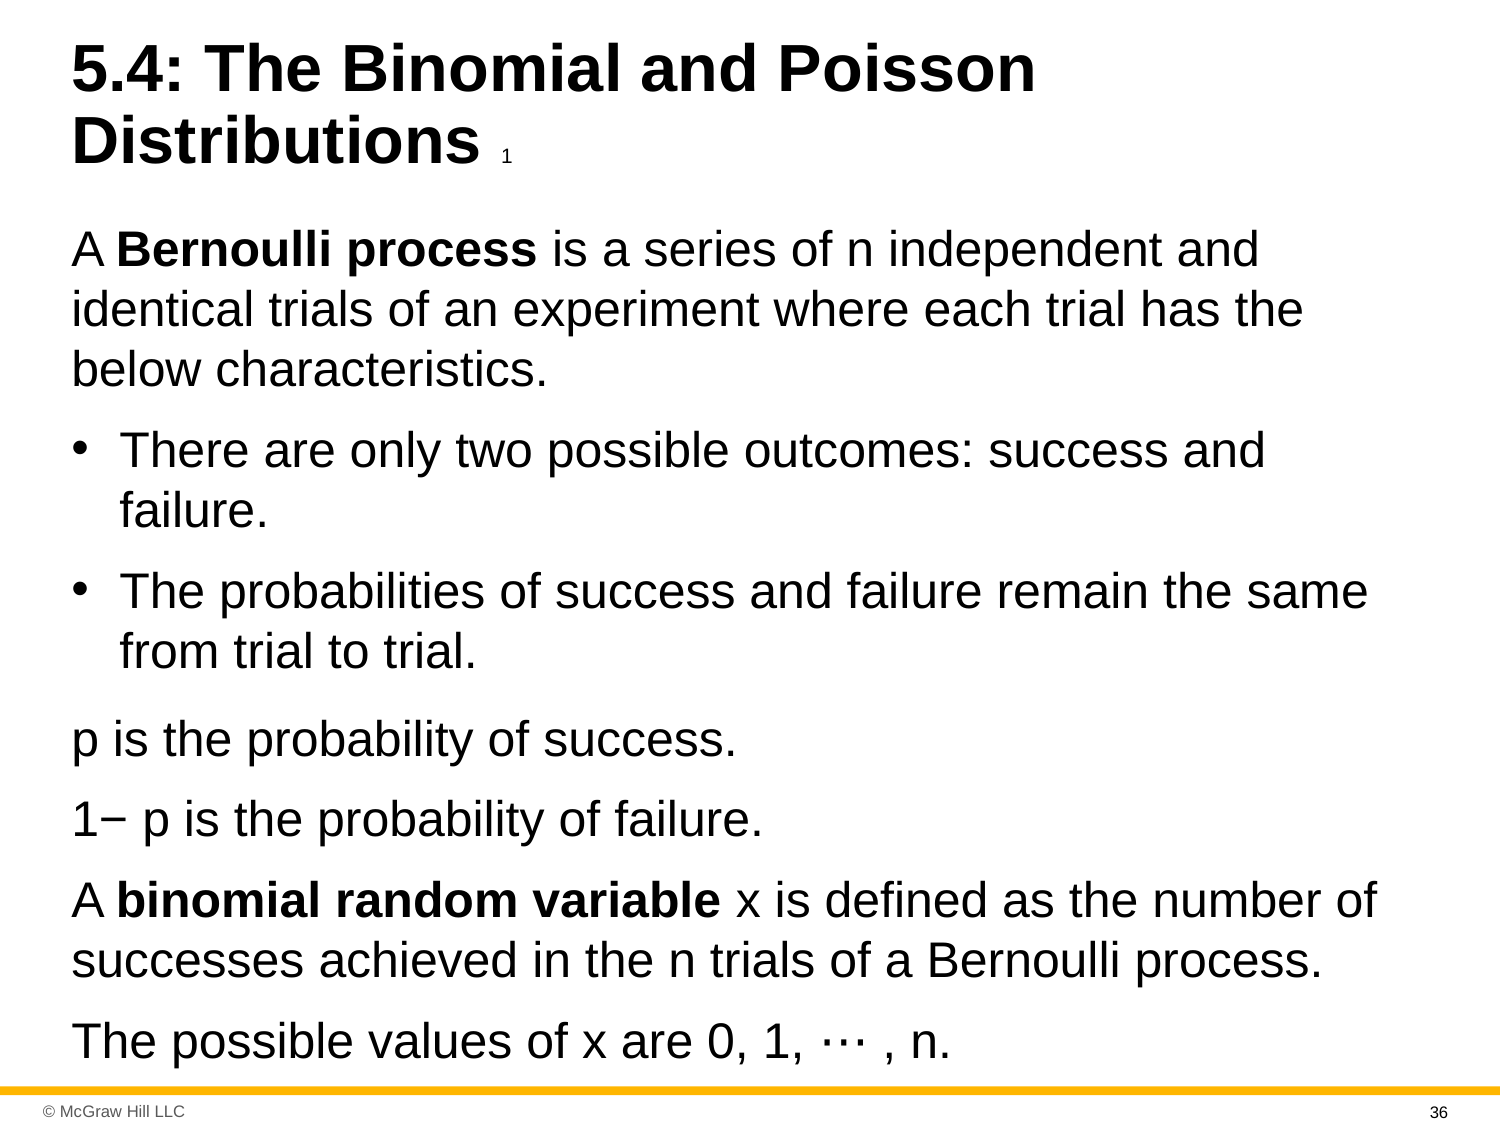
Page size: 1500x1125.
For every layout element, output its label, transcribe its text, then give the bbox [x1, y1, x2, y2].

slide_number 36 [1415, 1094, 1474, 1122]
title 5.4: The Binomial and Poisson Distributions 1 [56, 31, 1444, 180]
list p is the probability of success. 1− p is the probability of failure. A binomial random variable x is defined as the number of successes achieved in the n trials of a Bernoulli process. The possible values of x are 0, 1, ⋯ , n. [56, 698, 1444, 1079]
list A Bernoulli process is a series of n independent and identical trials of an experiment where each trial has the below characteristics. There are only two possible outcomes: success and failure. The probabilities of success and failure remain the same from trial to trial. [56, 209, 1444, 685]
